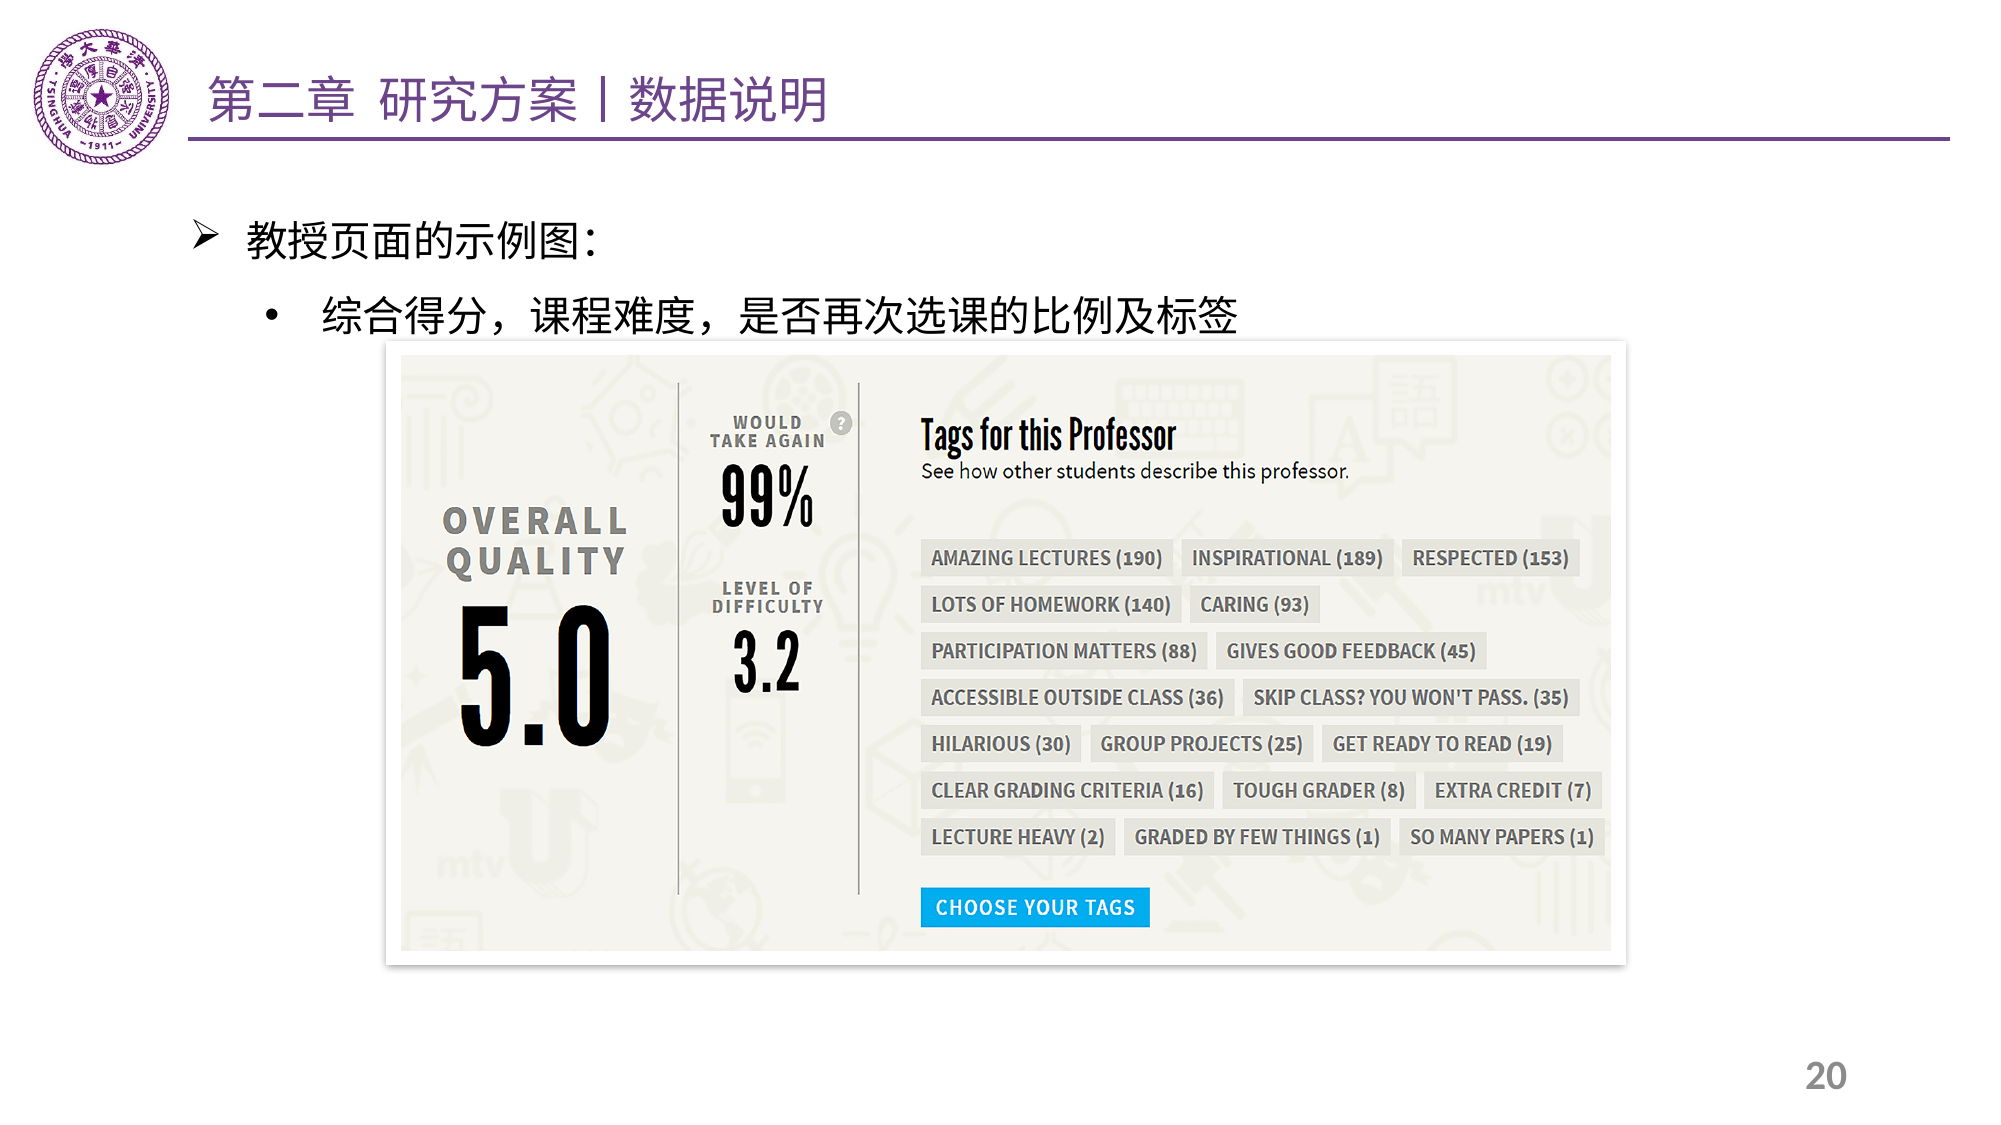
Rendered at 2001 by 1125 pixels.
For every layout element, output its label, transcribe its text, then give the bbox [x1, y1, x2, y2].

text_box 教授页面的示例图： 综合得分，课程难度，是否再次选课的比例及标签 [99, 182, 1912, 347]
picture [400, 355, 1611, 951]
slide_number 20 [1412, 1042, 1863, 1103]
text_box 第二章 研究方案丨数据说明 [191, 60, 844, 136]
picture [18, 28, 182, 167]
